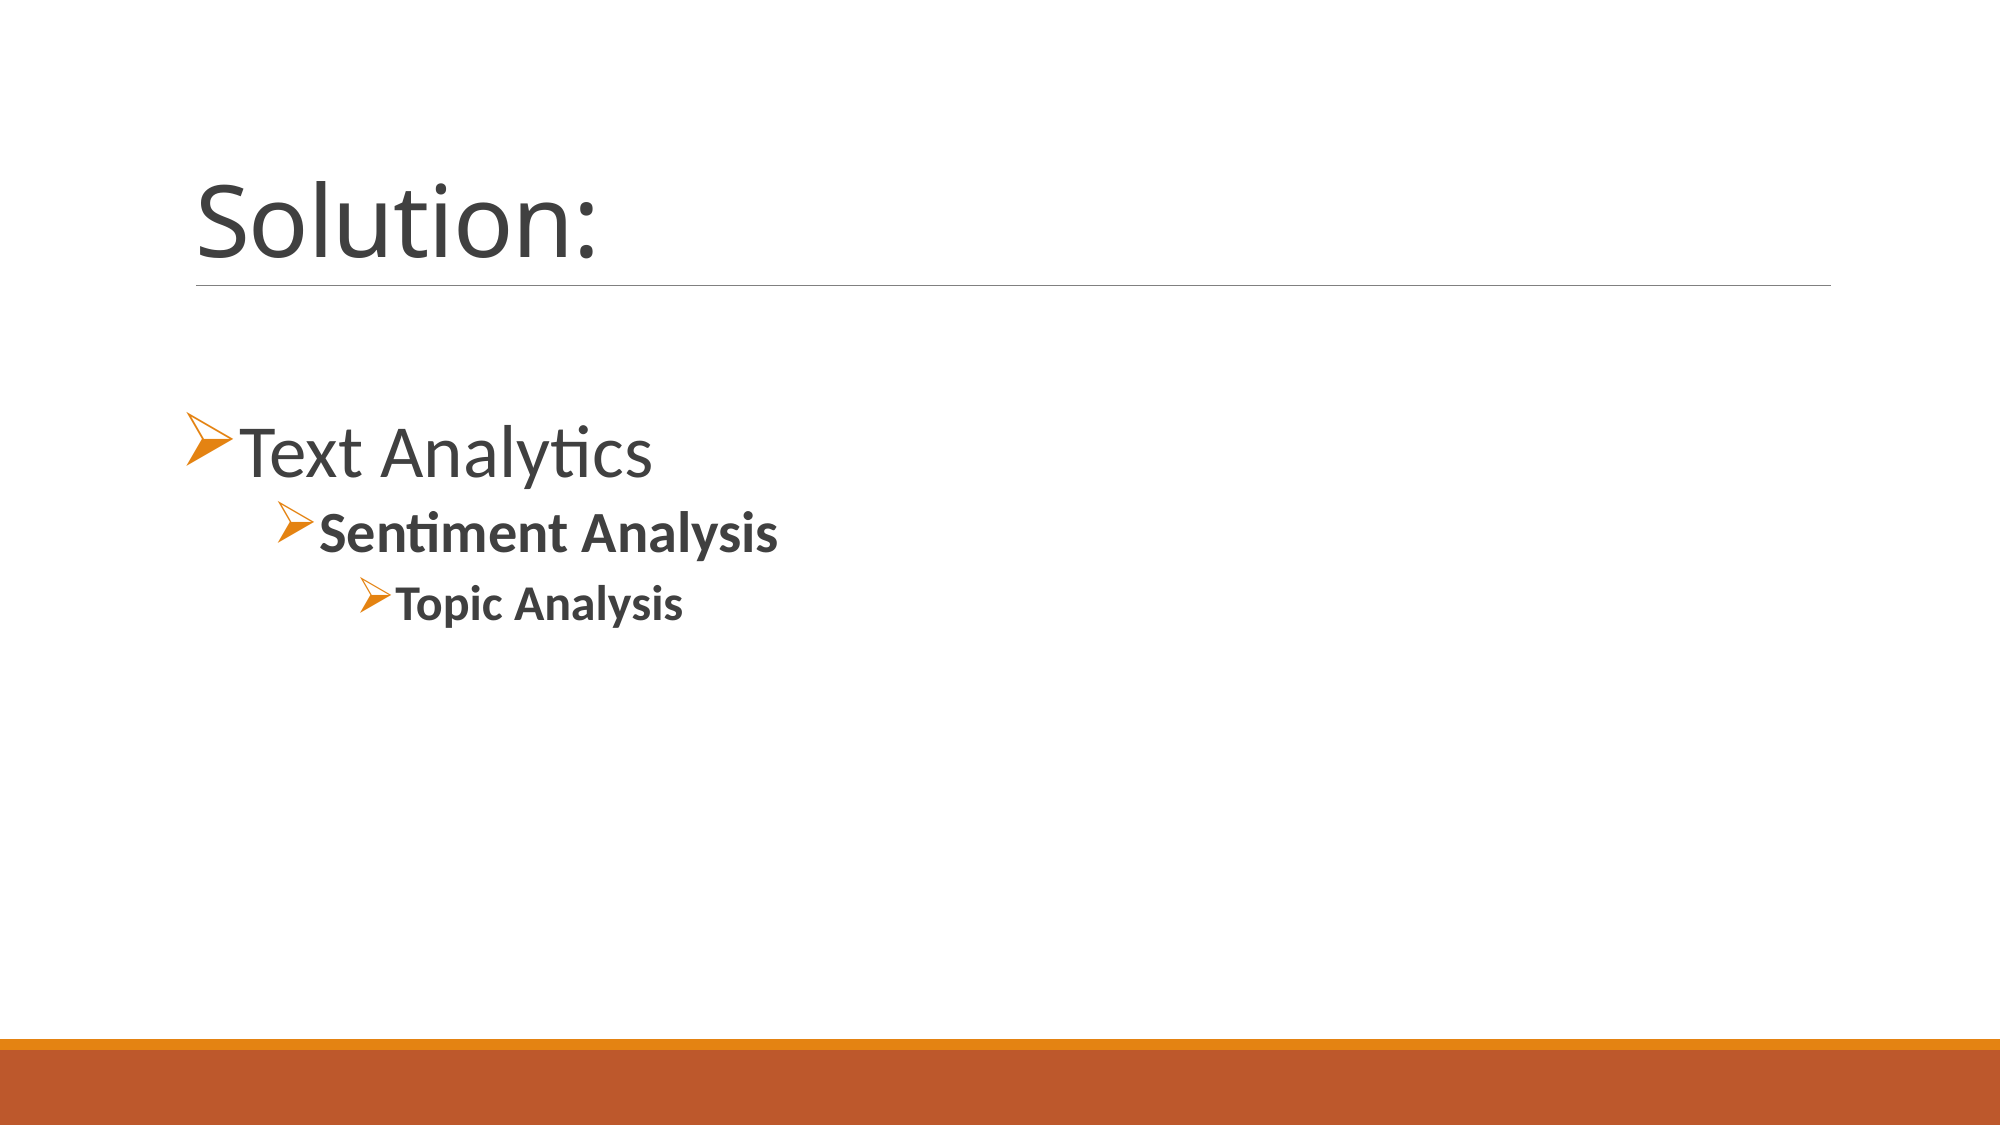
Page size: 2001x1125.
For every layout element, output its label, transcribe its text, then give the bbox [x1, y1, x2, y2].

list Text Analytics Sentiment Analysis Topic Analysis [180, 295, 1830, 956]
title Solution: [180, 47, 1830, 285]
